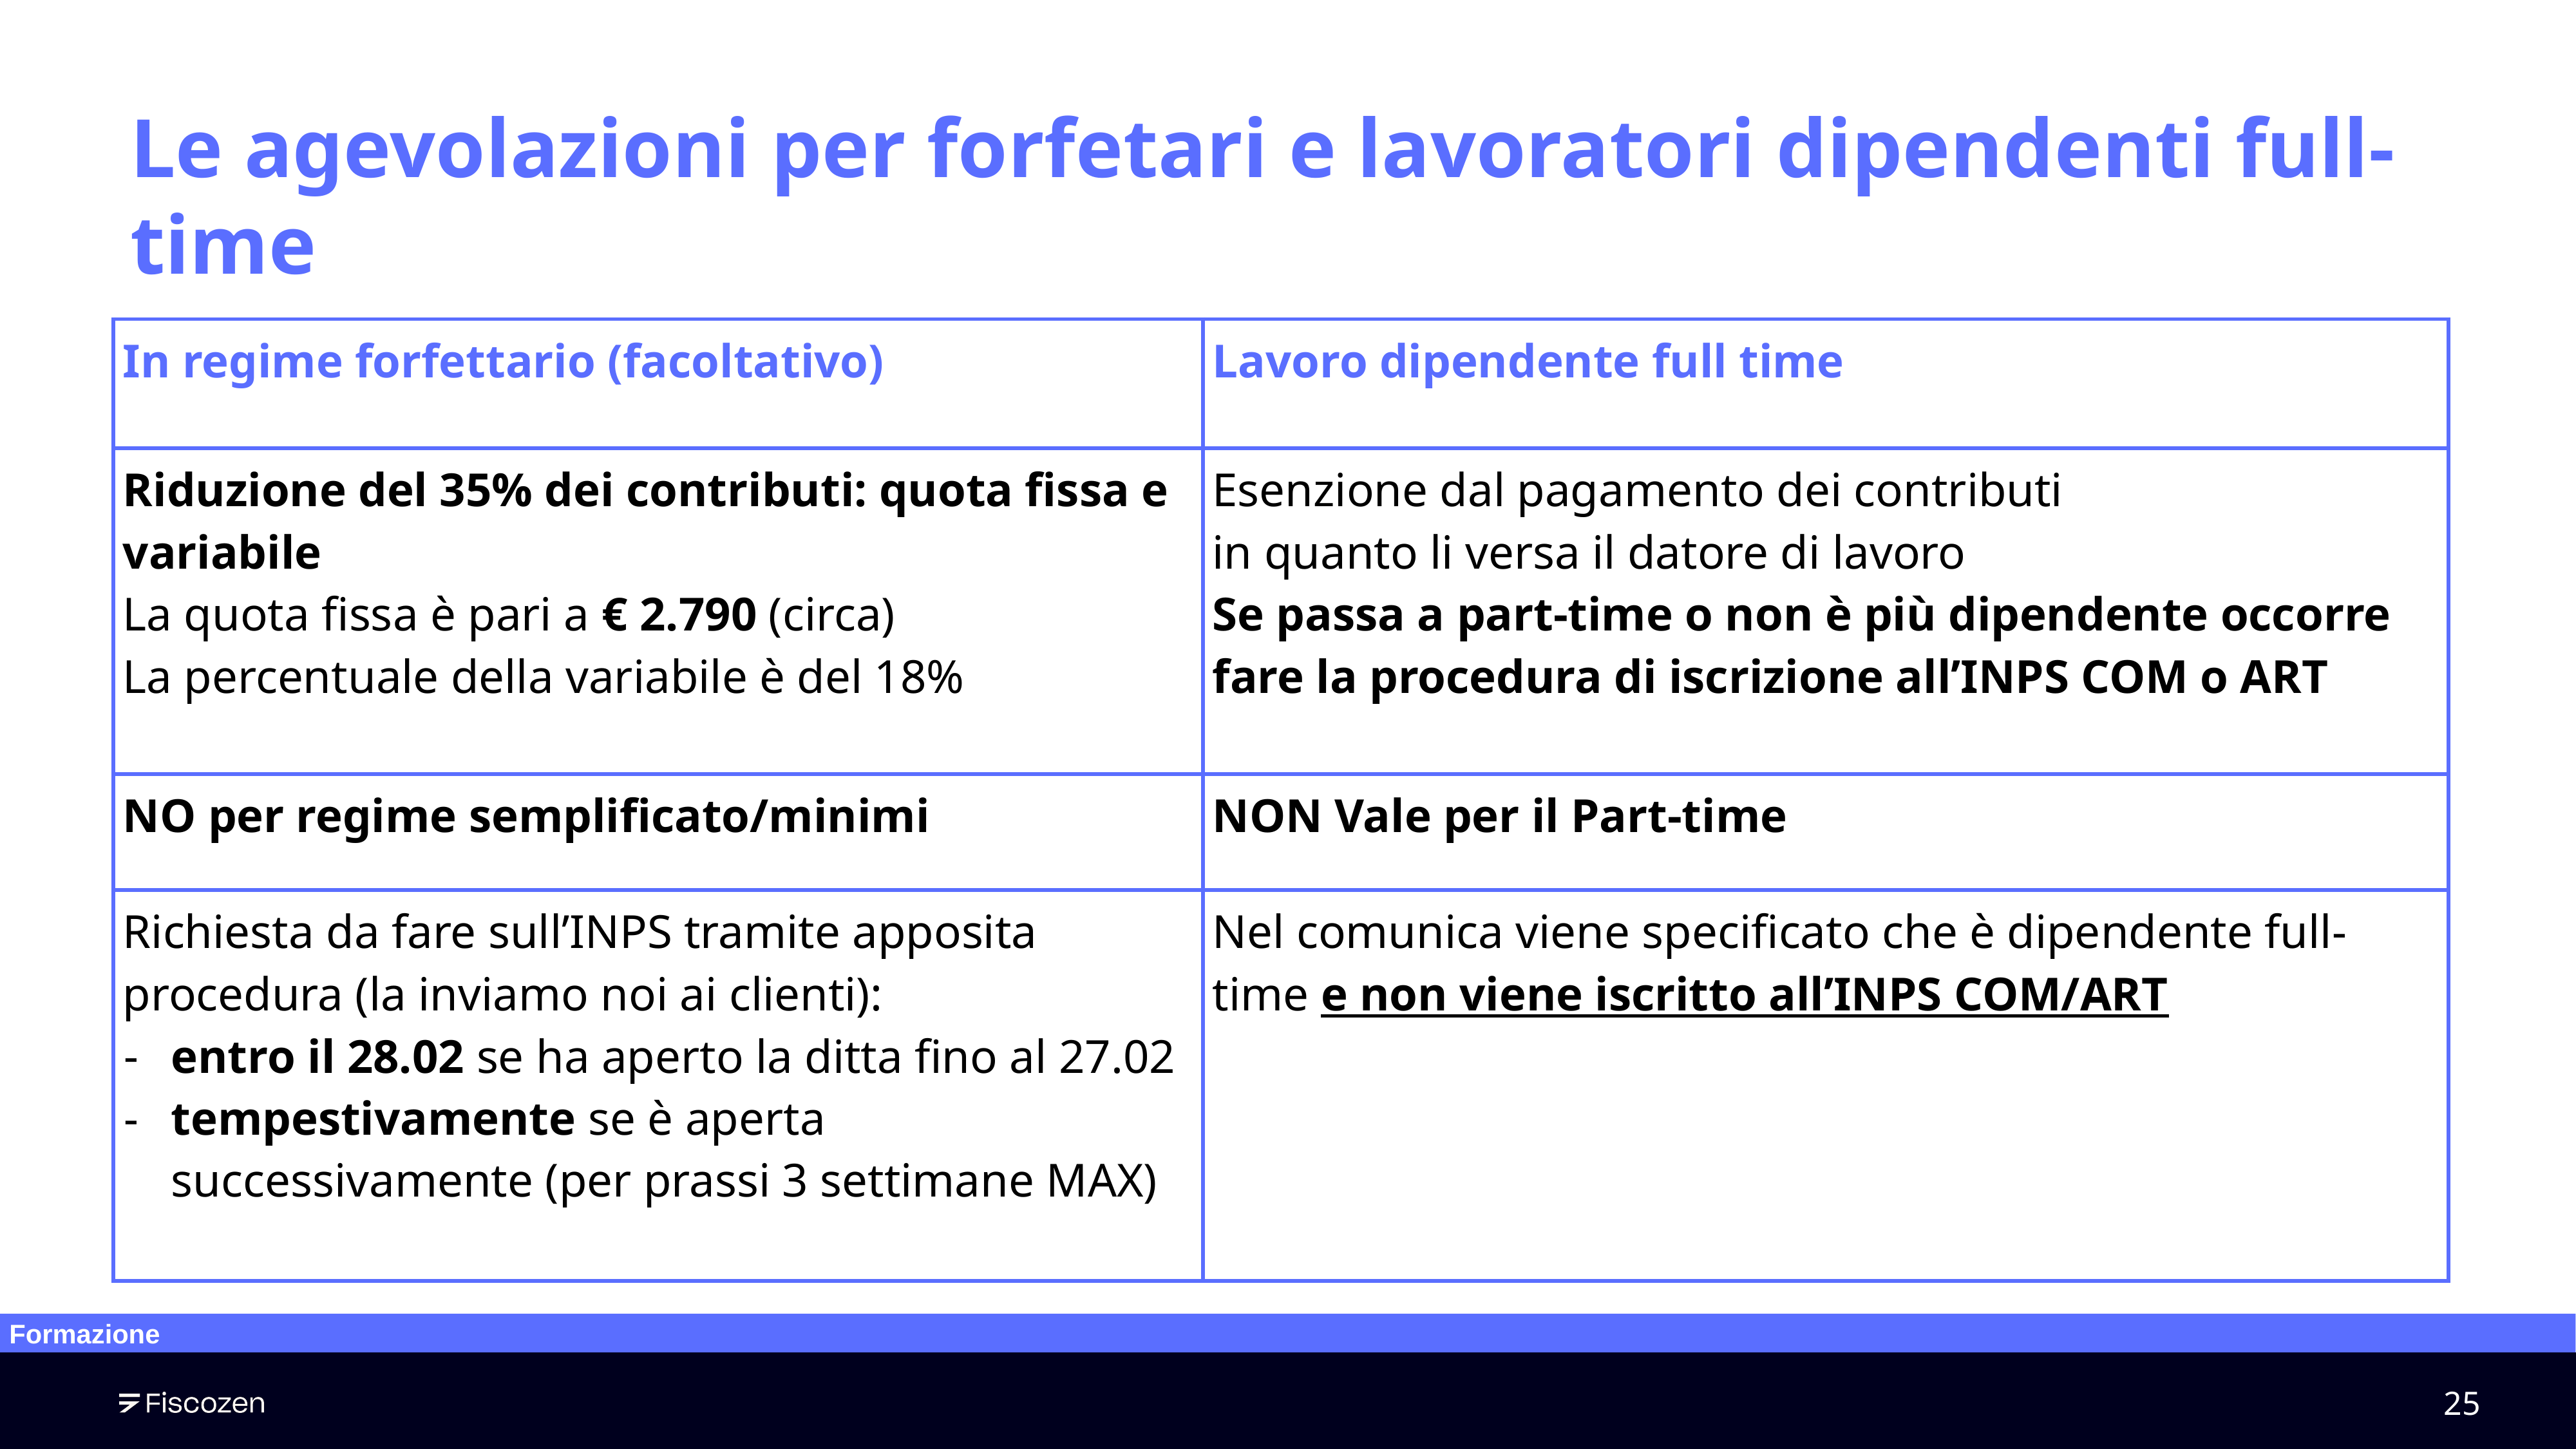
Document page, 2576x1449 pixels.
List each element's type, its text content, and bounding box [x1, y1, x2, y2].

text_box Le agevolazioni per forfetari e lavoratori dipendenti full-time [120, 96, 2456, 290]
table_cell Nel comunica viene specificato che è dipendente full-time e non viene iscritto all’INPS COM/ART [1205, 892, 2447, 1279]
table_cell NON Vale per il Part-time [1205, 776, 2447, 888]
table_header Lavoro dipendente full time [1205, 321, 2447, 446]
slide_number ‹#› [2322, 1377, 2486, 1449]
text_box Formazione [0, 1313, 2576, 1352]
table_header In regime forfettario (facoltativo) [115, 321, 1201, 446]
table_cell NO per regime semplificato/minimi [115, 776, 1201, 888]
picture [0, 1352, 2576, 1449]
table_cell Richiesta da fare sull’INPS tramite apposita procedura (la inviamo noi ai clienti): entro il 28.02 se ha aperto la ditta fino al 27.02 tempestivamente se è aperta successivamente (per prassi 3 settimane MAX) [115, 892, 1201, 1279]
table_cell Esenzione dal pagamento dei contributi in quanto li versa il datore di lavoro Se passa a part-time o non è più dipendente occorre fare la procedura di iscrizione all’INPS COM o ART [1205, 450, 2447, 772]
table_cell Riduzione del 35% dei contributi: quota fissa e variabile La quota fissa è pari a € 2.790 (circa) La percentuale della variabile è del 18% [115, 450, 1201, 772]
